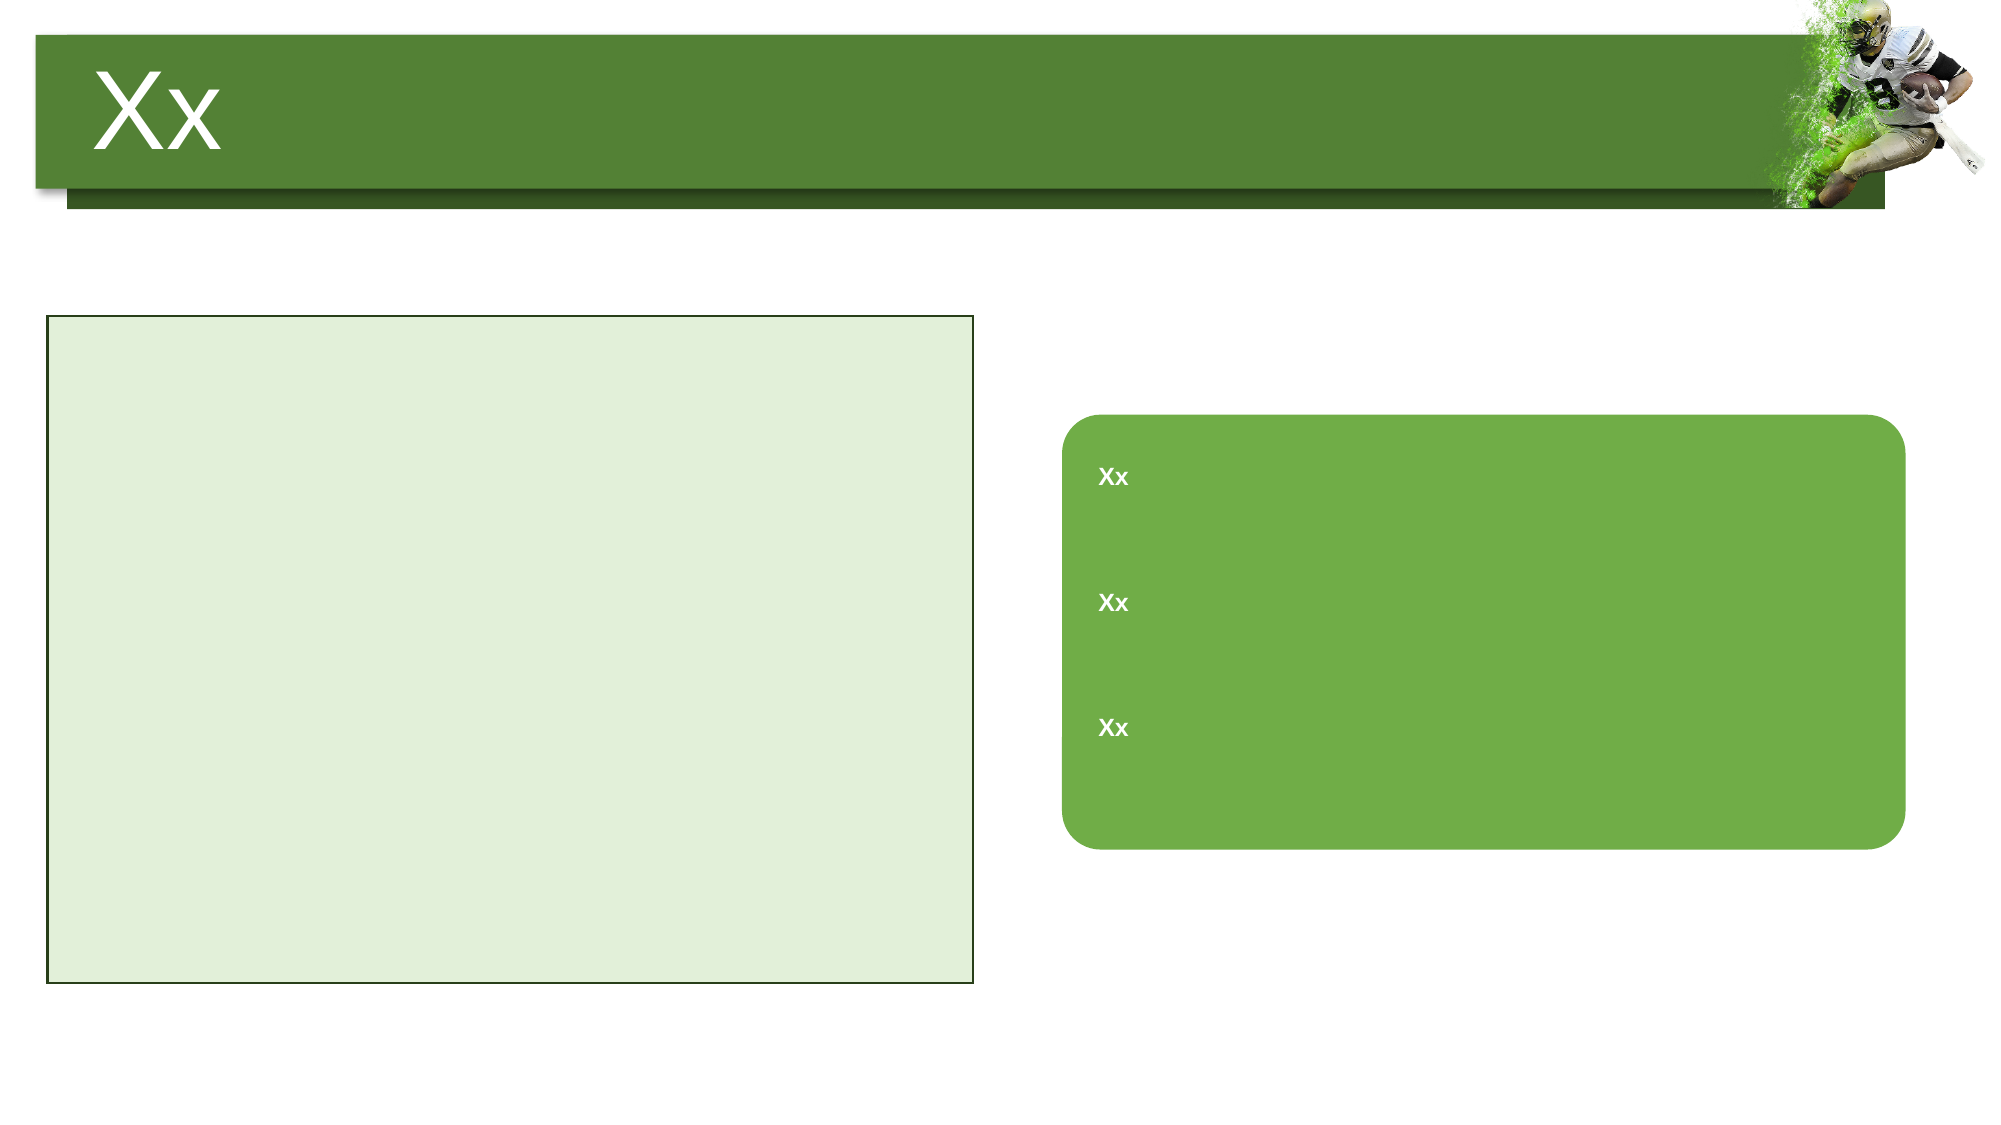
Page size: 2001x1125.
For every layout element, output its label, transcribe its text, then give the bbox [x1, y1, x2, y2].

text_box Xx [1083, 452, 1812, 498]
picture [1744, 0, 1986, 208]
text_box [46, 315, 974, 984]
text_box Xx [1083, 704, 1812, 750]
text_box Xx [1083, 578, 1812, 624]
list Xx [76, 53, 1724, 173]
text_box [1060, 413, 1907, 851]
